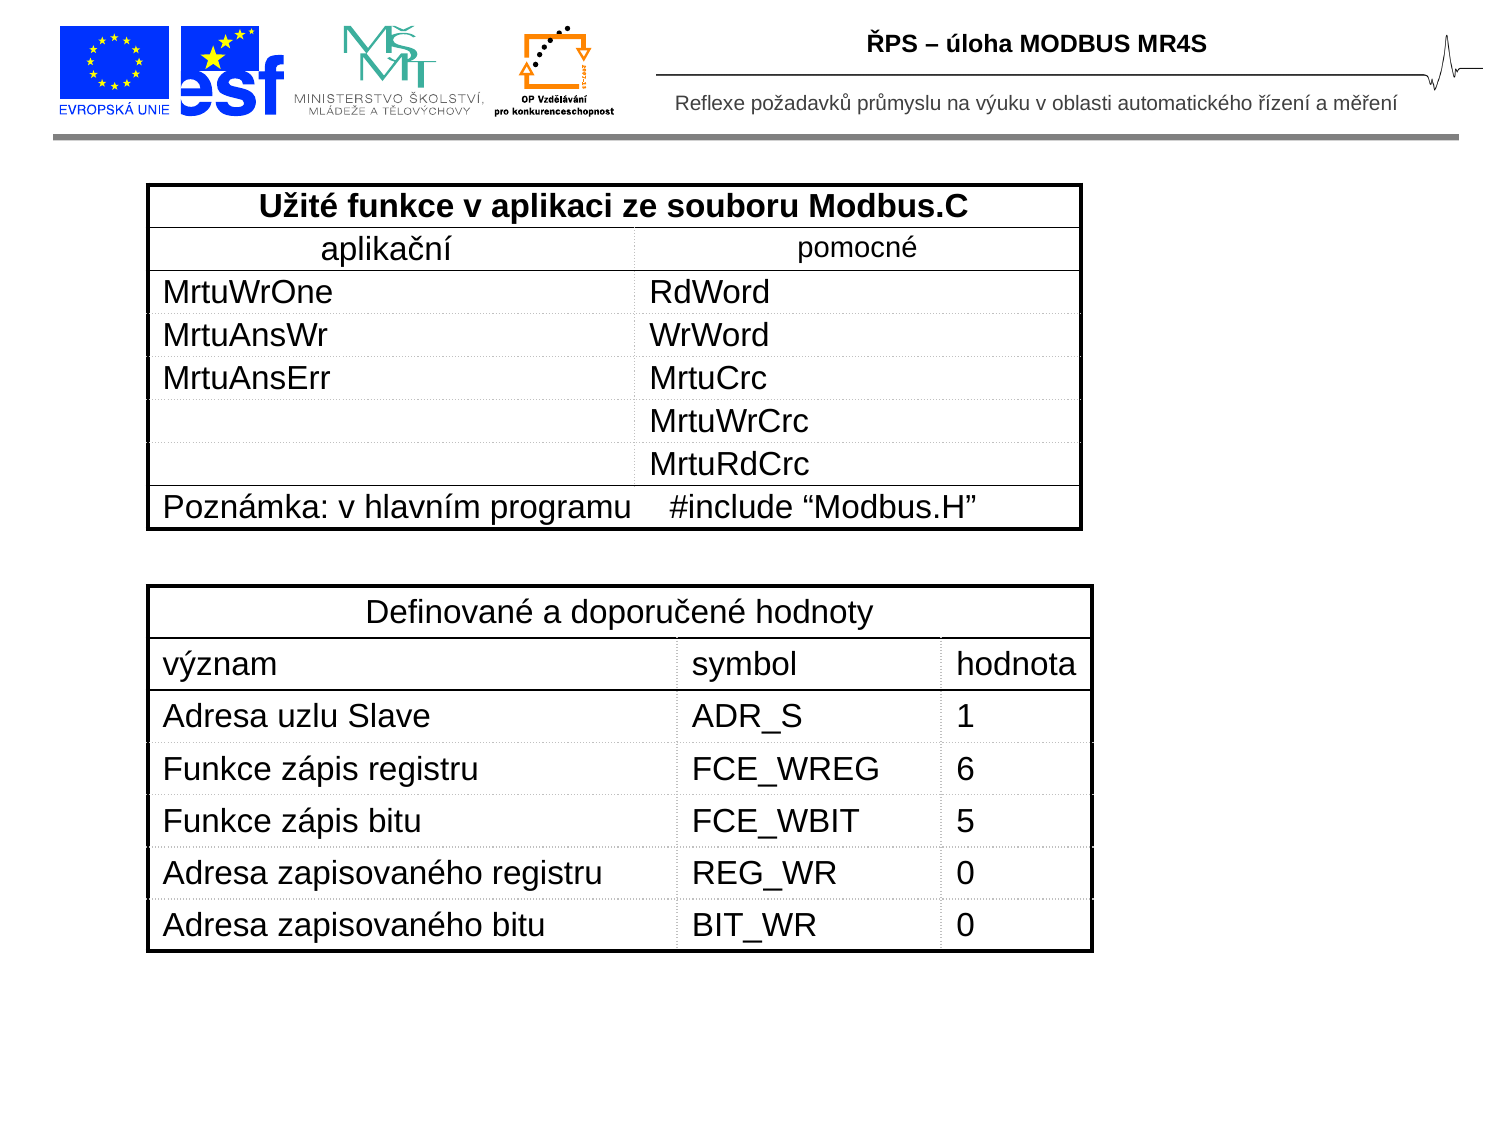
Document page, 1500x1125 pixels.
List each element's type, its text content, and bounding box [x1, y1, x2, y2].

table_cell 1 [941, 691, 1090, 742]
table_cell Funkce zápis bitu [150, 795, 677, 847]
table_header Užité funkce v aplikaci ze souboru Modbus.C [150, 187, 1079, 227]
table_cell Adresa zapisovaného bitu [150, 899, 677, 949]
table_cell [150, 400, 635, 443]
table_cell symbol [677, 639, 941, 689]
picture [656, 34, 1483, 91]
table_cell Funkce zápis registru [150, 742, 677, 795]
table_cell MrtuWrOne [150, 271, 635, 314]
table_cell [150, 443, 635, 485]
table_cell WrWord [635, 314, 1079, 357]
table_cell Poznámka: v hlavním programu #include “Modbus.H” [150, 486, 1079, 527]
table_cell MrtuRdCrc [635, 443, 1079, 485]
table_cell aplikační [150, 228, 635, 270]
table_cell 0 [941, 847, 1090, 899]
table_cell 6 [941, 742, 1090, 795]
table_cell RdWord [635, 271, 1079, 314]
table_cell MrtuCrc [635, 357, 1079, 400]
text_box ŘPS – úloha MODBUS MR4S [644, 20, 1430, 68]
table_cell MrtuWrCrc [635, 400, 1079, 443]
table_cell MrtuAnsWr [150, 314, 635, 357]
table_cell ADR_S [677, 691, 941, 742]
table_header Definované a doporučené hodnoty [150, 588, 1090, 637]
table_cell Adresa uzlu Slave [150, 691, 677, 742]
table_cell FCE_WREG [677, 742, 941, 795]
table_cell Adresa zapisovaného registru [150, 847, 677, 899]
table_cell význam [150, 639, 677, 689]
table_cell FCE_WBIT [677, 795, 941, 847]
table_cell 0 [941, 899, 1090, 949]
table_cell hodnota [941, 639, 1090, 689]
table_cell pomocné [635, 228, 1079, 270]
table_cell MrtuAnsErr [150, 357, 635, 400]
table_cell REG_WR [677, 847, 941, 899]
table_cell BIT_WR [677, 899, 941, 949]
table_cell 5 [941, 795, 1090, 847]
